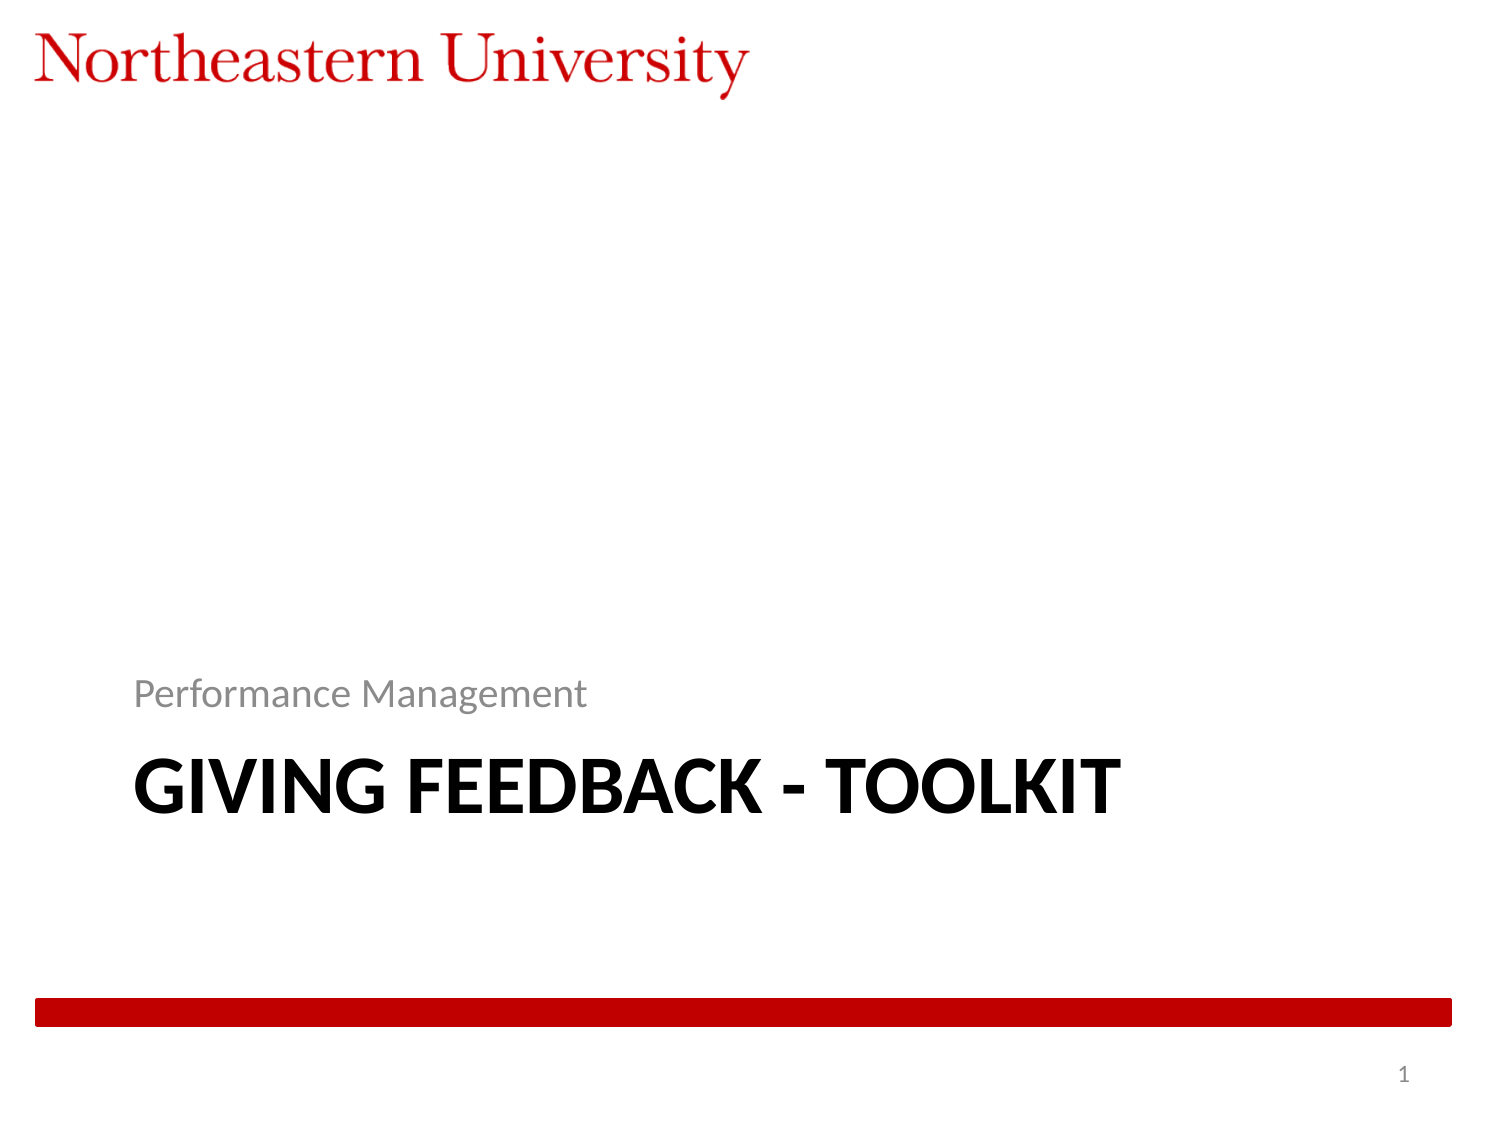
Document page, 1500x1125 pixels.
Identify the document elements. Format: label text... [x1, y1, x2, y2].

slide_number 1 [1074, 1042, 1425, 1103]
list Performance Management [118, 476, 1394, 724]
picture [34, 32, 750, 100]
title Giving feedback - Toolkit [118, 724, 1394, 947]
